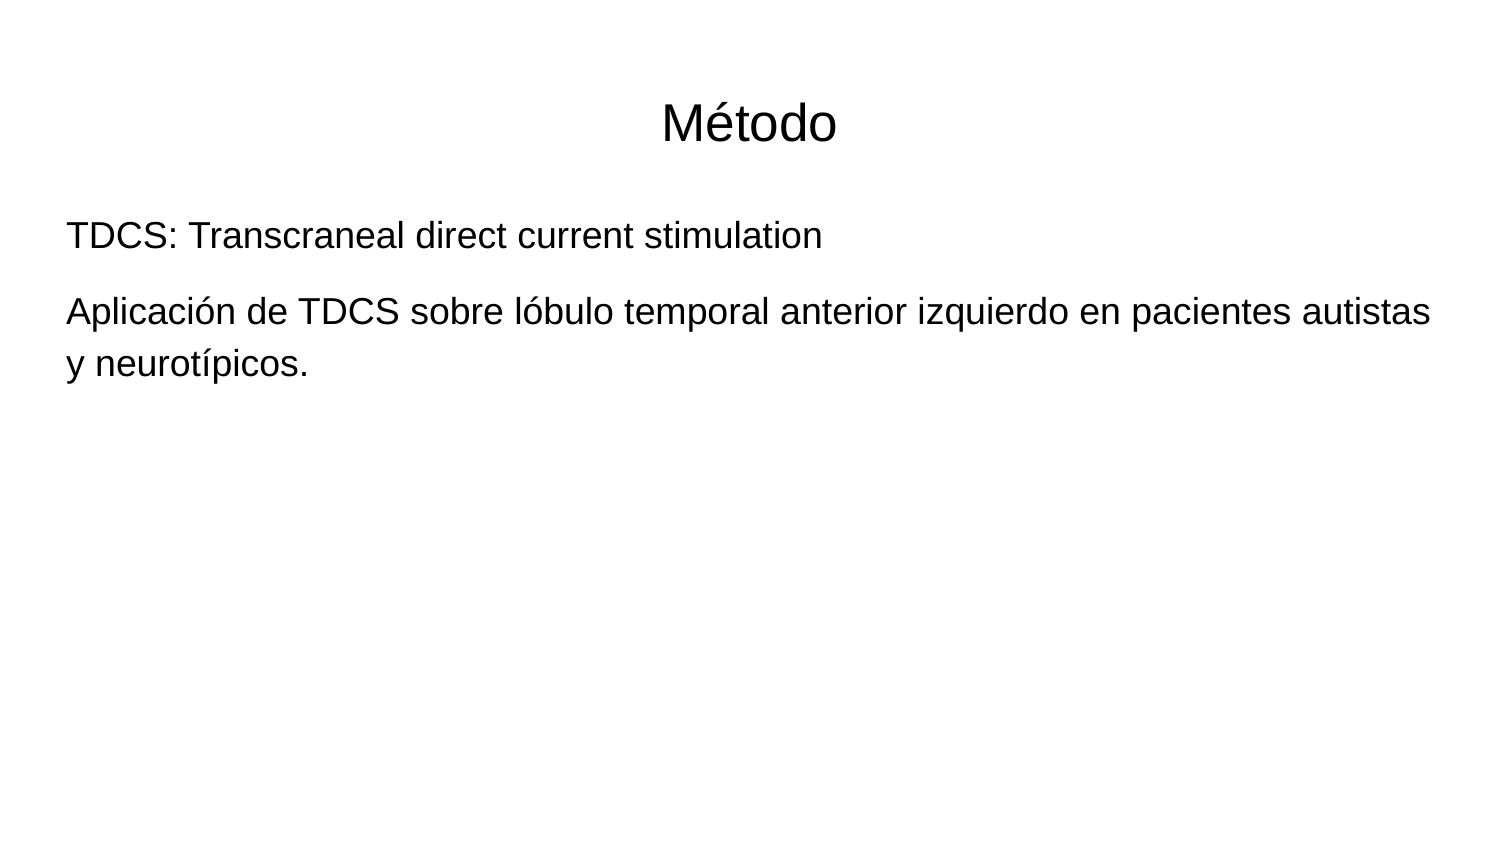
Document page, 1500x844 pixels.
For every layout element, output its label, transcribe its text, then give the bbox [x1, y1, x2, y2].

list TDCS: Transcraneal direct current stimulation Aplicación de TDCS sobre lóbulo temporal anterior izquierdo en pacientes autistas y neurotípicos. [51, 189, 1449, 750]
title Método [51, 72, 1449, 167]
